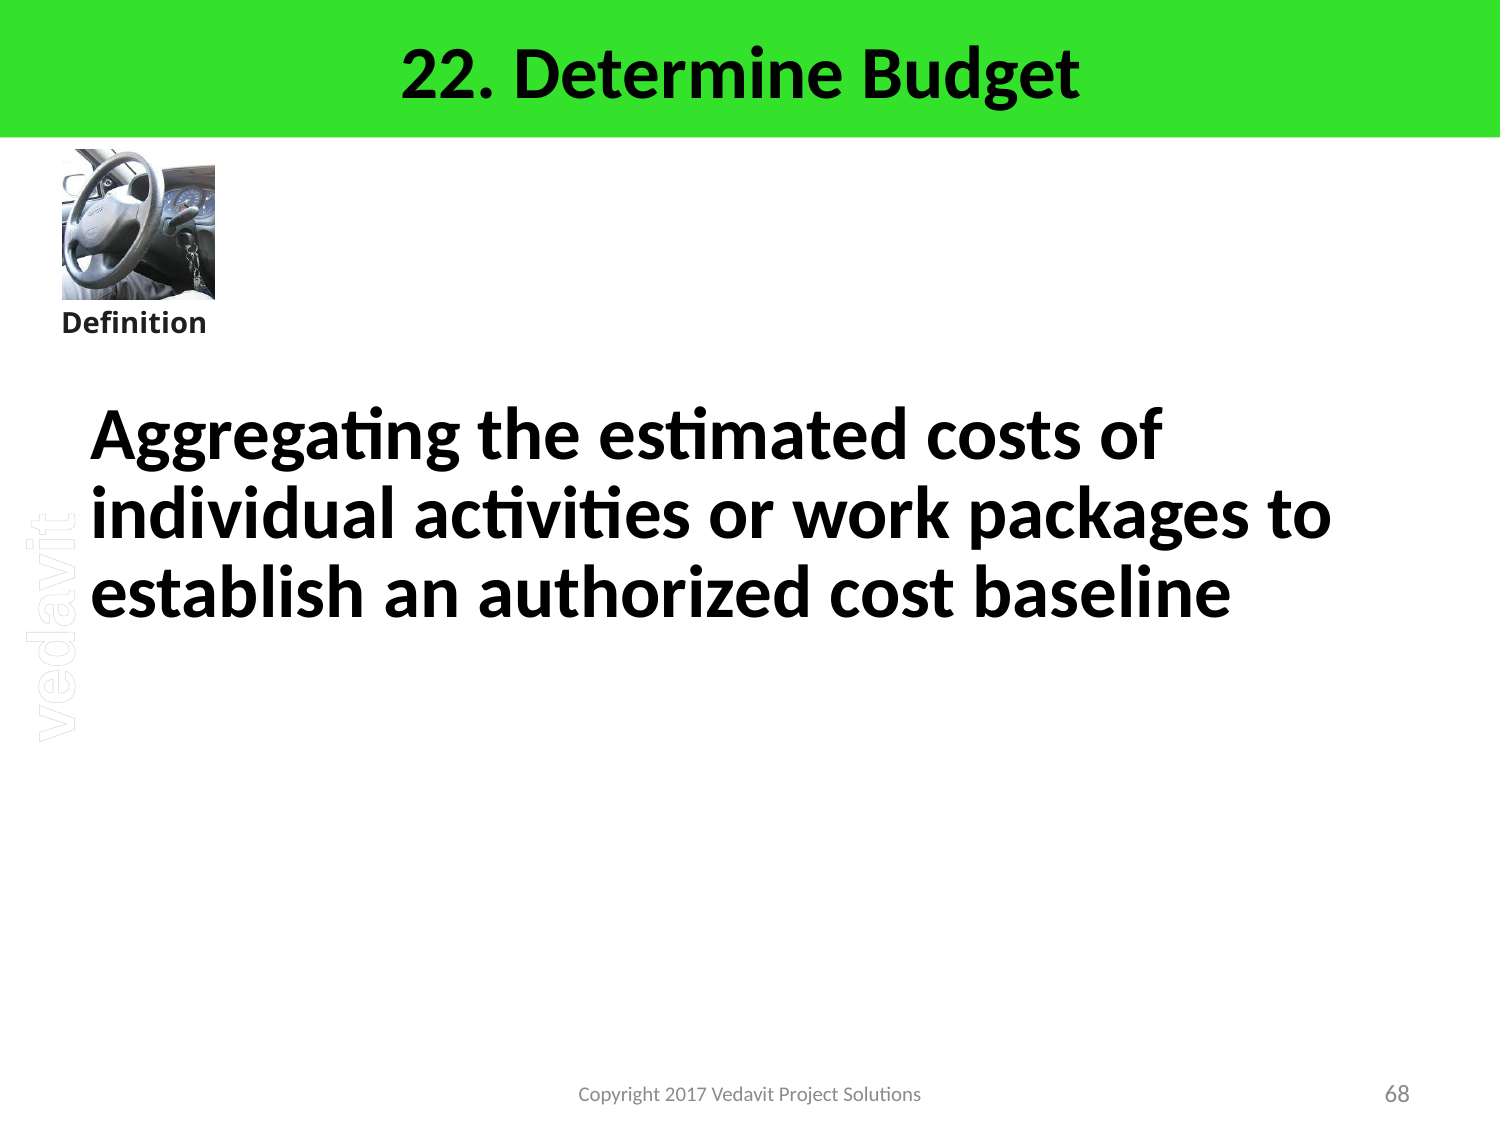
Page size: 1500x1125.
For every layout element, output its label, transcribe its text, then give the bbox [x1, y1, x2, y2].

title 22. Determine Budget [0, 0, 1500, 138]
footer Copyright 2017 Vedavit Project Solutions [512, 1062, 988, 1123]
list Aggregating the estimated costs of individual activities or work packages to establish an authorized cost baseline [75, 387, 1425, 1005]
slide_number 186 [1074, 1062, 1425, 1123]
picture [62, 149, 215, 300]
